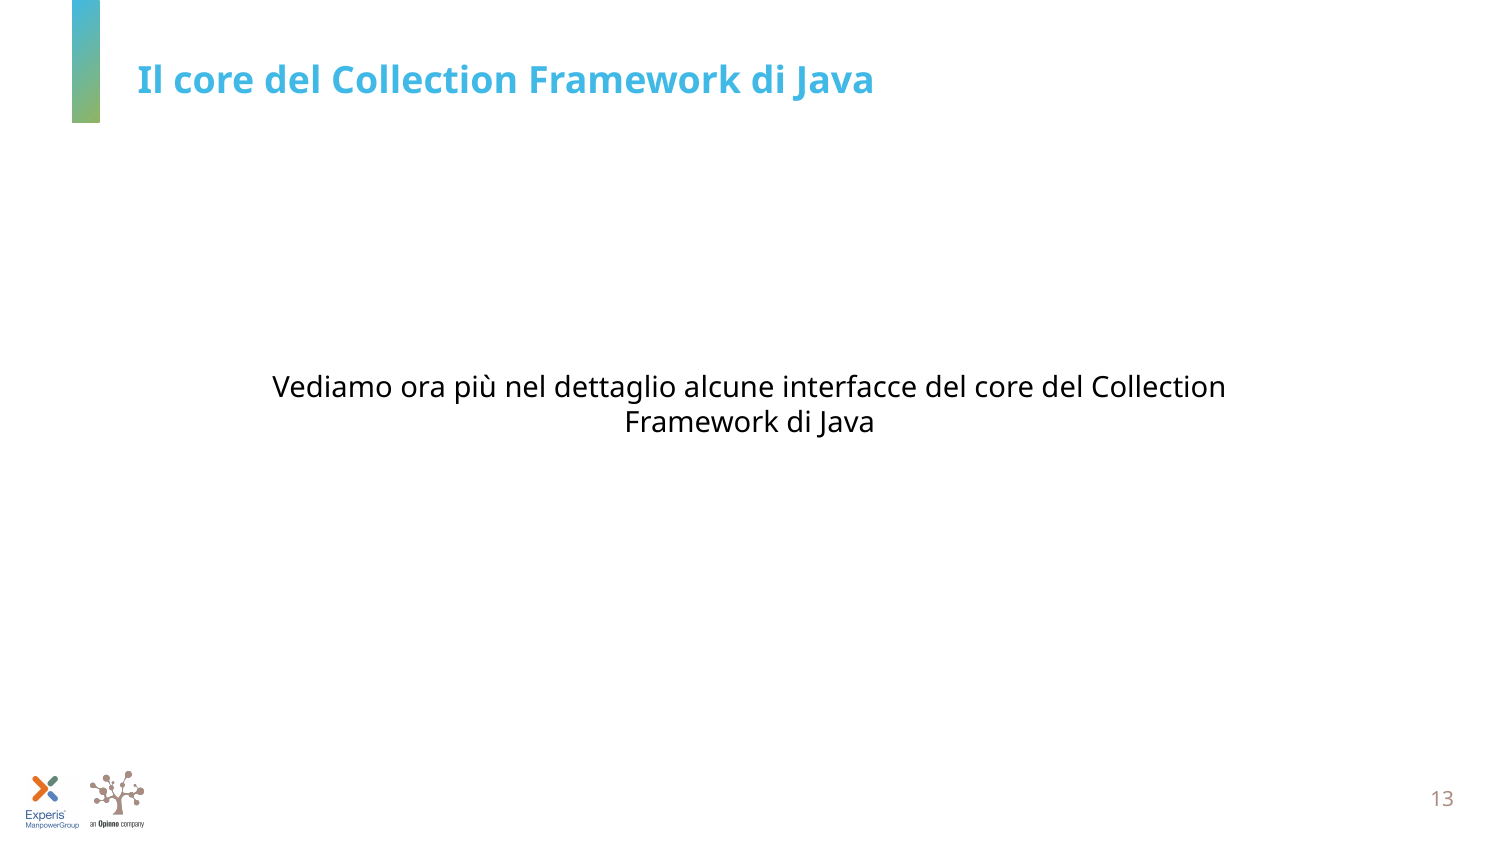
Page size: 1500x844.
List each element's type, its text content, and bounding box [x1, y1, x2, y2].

text_box [72, 0, 100, 123]
picture [90, 771, 144, 829]
text_box Il core del Collection Framework di Java [126, 34, 1385, 123]
text_box Vediamo ora più nel dettaglio alcune interfacce del core del Collection Framework di Java [251, 361, 1249, 482]
picture [25, 776, 80, 830]
text_box 13 [1384, 781, 1500, 818]
